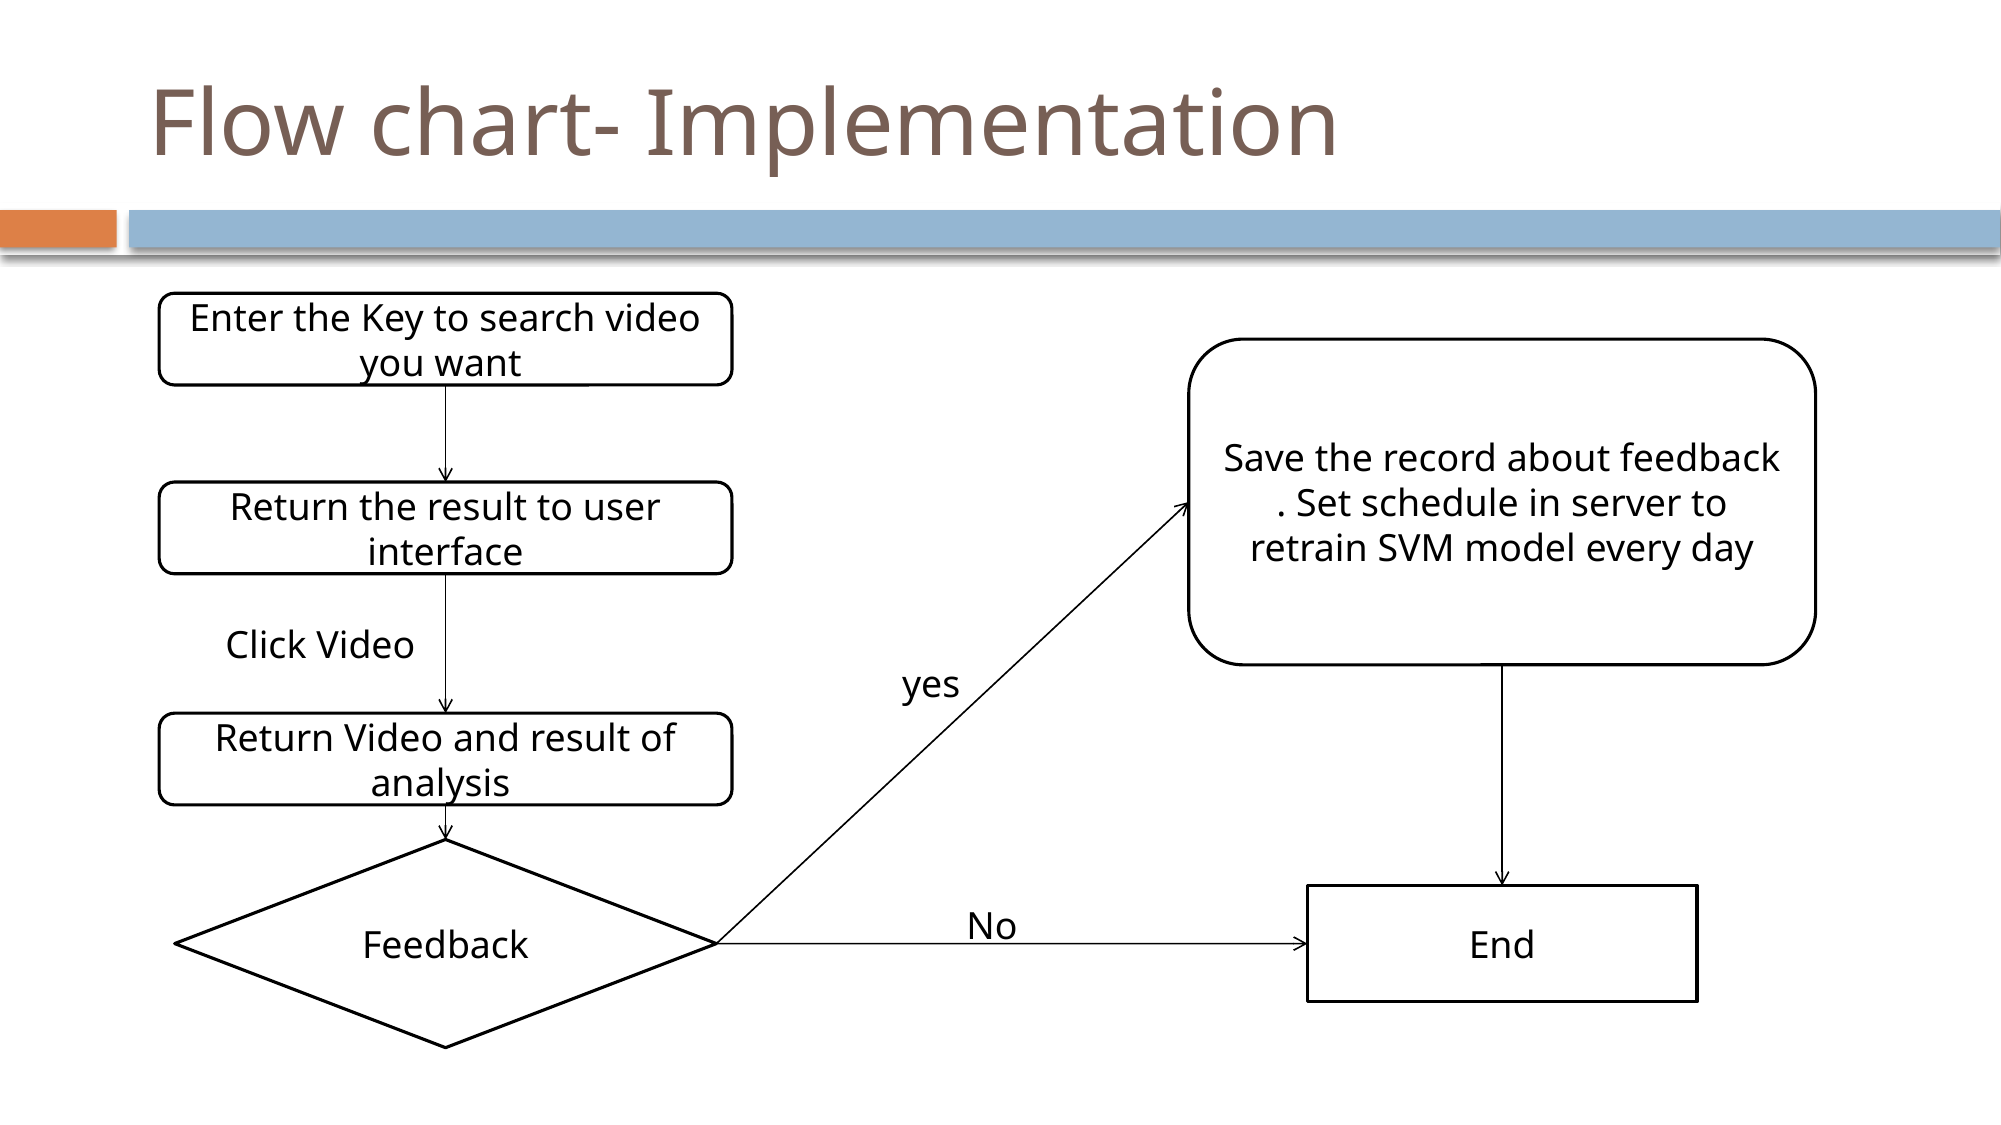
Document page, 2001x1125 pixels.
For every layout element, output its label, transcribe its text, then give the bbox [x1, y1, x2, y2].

title Flow chart- Implementation [133, 37, 1918, 200]
text_box Return Video and result of analysis [157, 711, 710, 807]
text_box End [1306, 884, 1699, 1003]
text_box Feedback [173, 839, 711, 1050]
text_box Enter the Key to search video you want [157, 291, 734, 387]
text_box Save the record about feedback . Set schedule in server to retrain SVM model every day [1187, 337, 1818, 667]
text_box Click Video [210, 613, 431, 673]
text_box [716, 501, 1190, 943]
text_box Return the result to user interface [157, 480, 734, 576]
